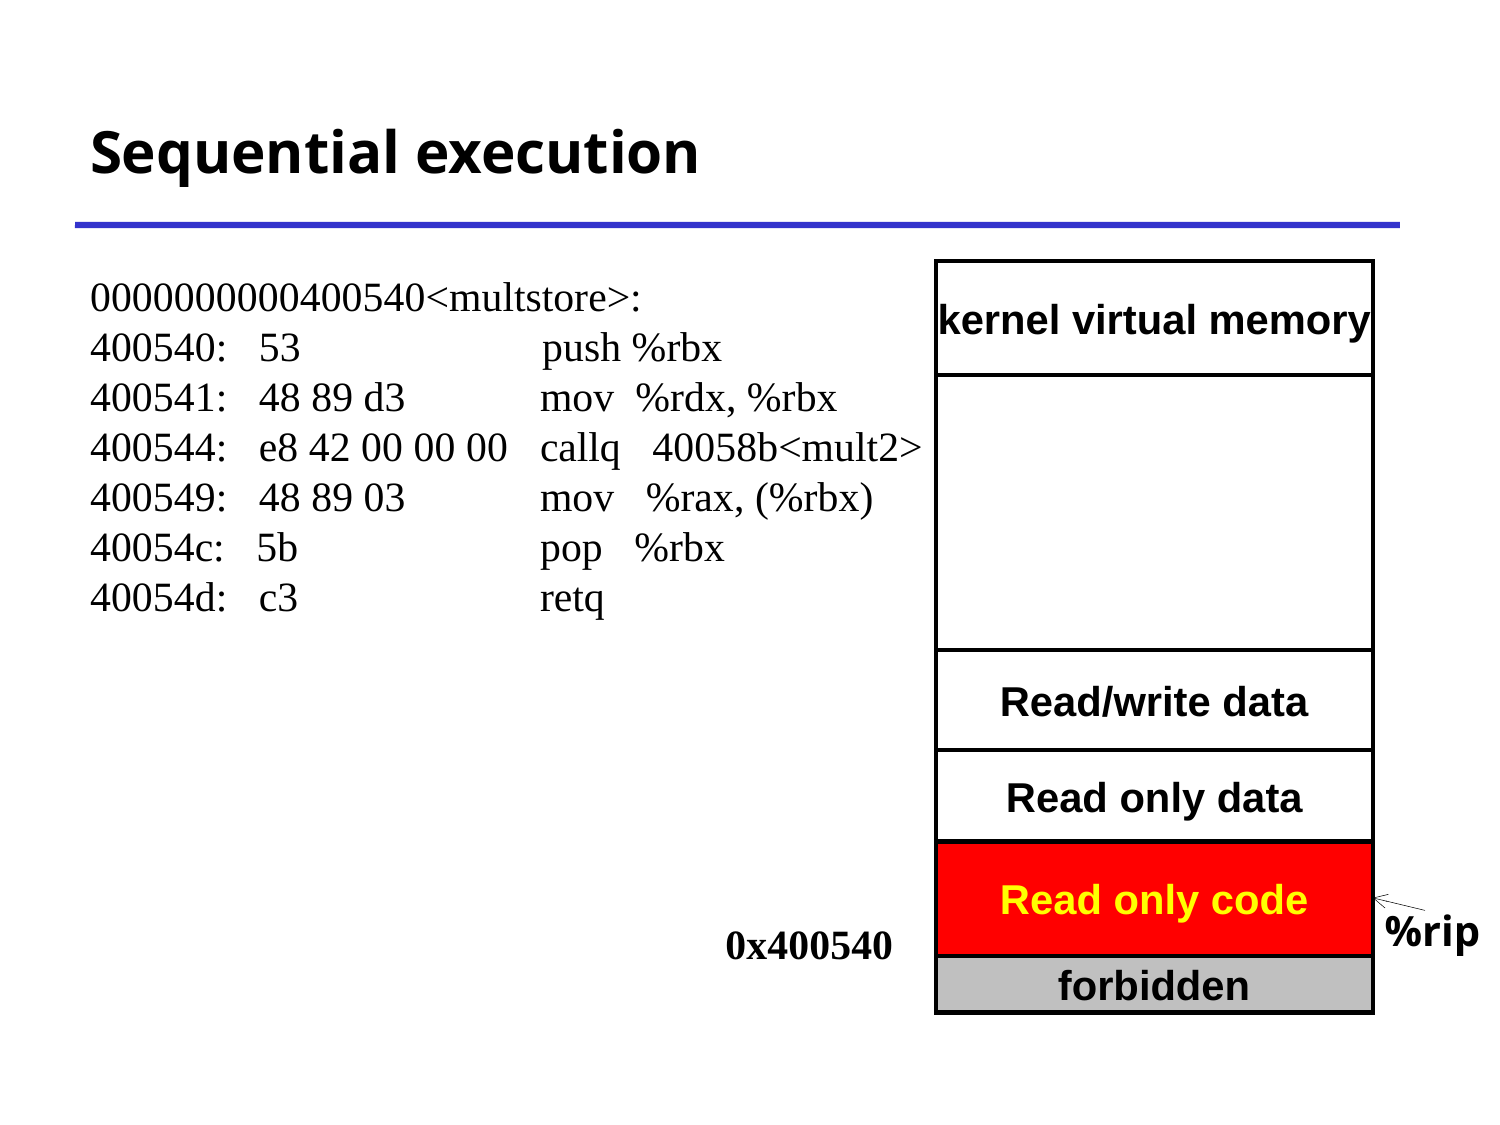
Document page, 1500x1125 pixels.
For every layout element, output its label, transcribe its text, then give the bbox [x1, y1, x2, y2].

text_box %rip [1369, 896, 1495, 962]
title Sequential execution [74, 74, 1401, 226]
text_box kernel virtual memory [935, 260, 1373, 375]
text_box Read/write data [935, 650, 1373, 750]
text_box 0x400540 [710, 910, 909, 976]
text_box Read only code [935, 842, 1373, 955]
text_box [935, 375, 1373, 650]
list 0000000000400540<multstore>: 400540: 53 push %rbx 400541: 48 89 d3 mov %rdx, %rbx 400544: e8 42 00 00 00 callq 40058b<mult2> 400549: 48 89 03 mov %rax, (%rbx) 40054c: 5b pop %rbx 40054d: c3 retq [74, 262, 935, 988]
text_box forbidden [935, 955, 1373, 1013]
text_box Read only data [935, 750, 1373, 842]
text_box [1372, 897, 1426, 911]
